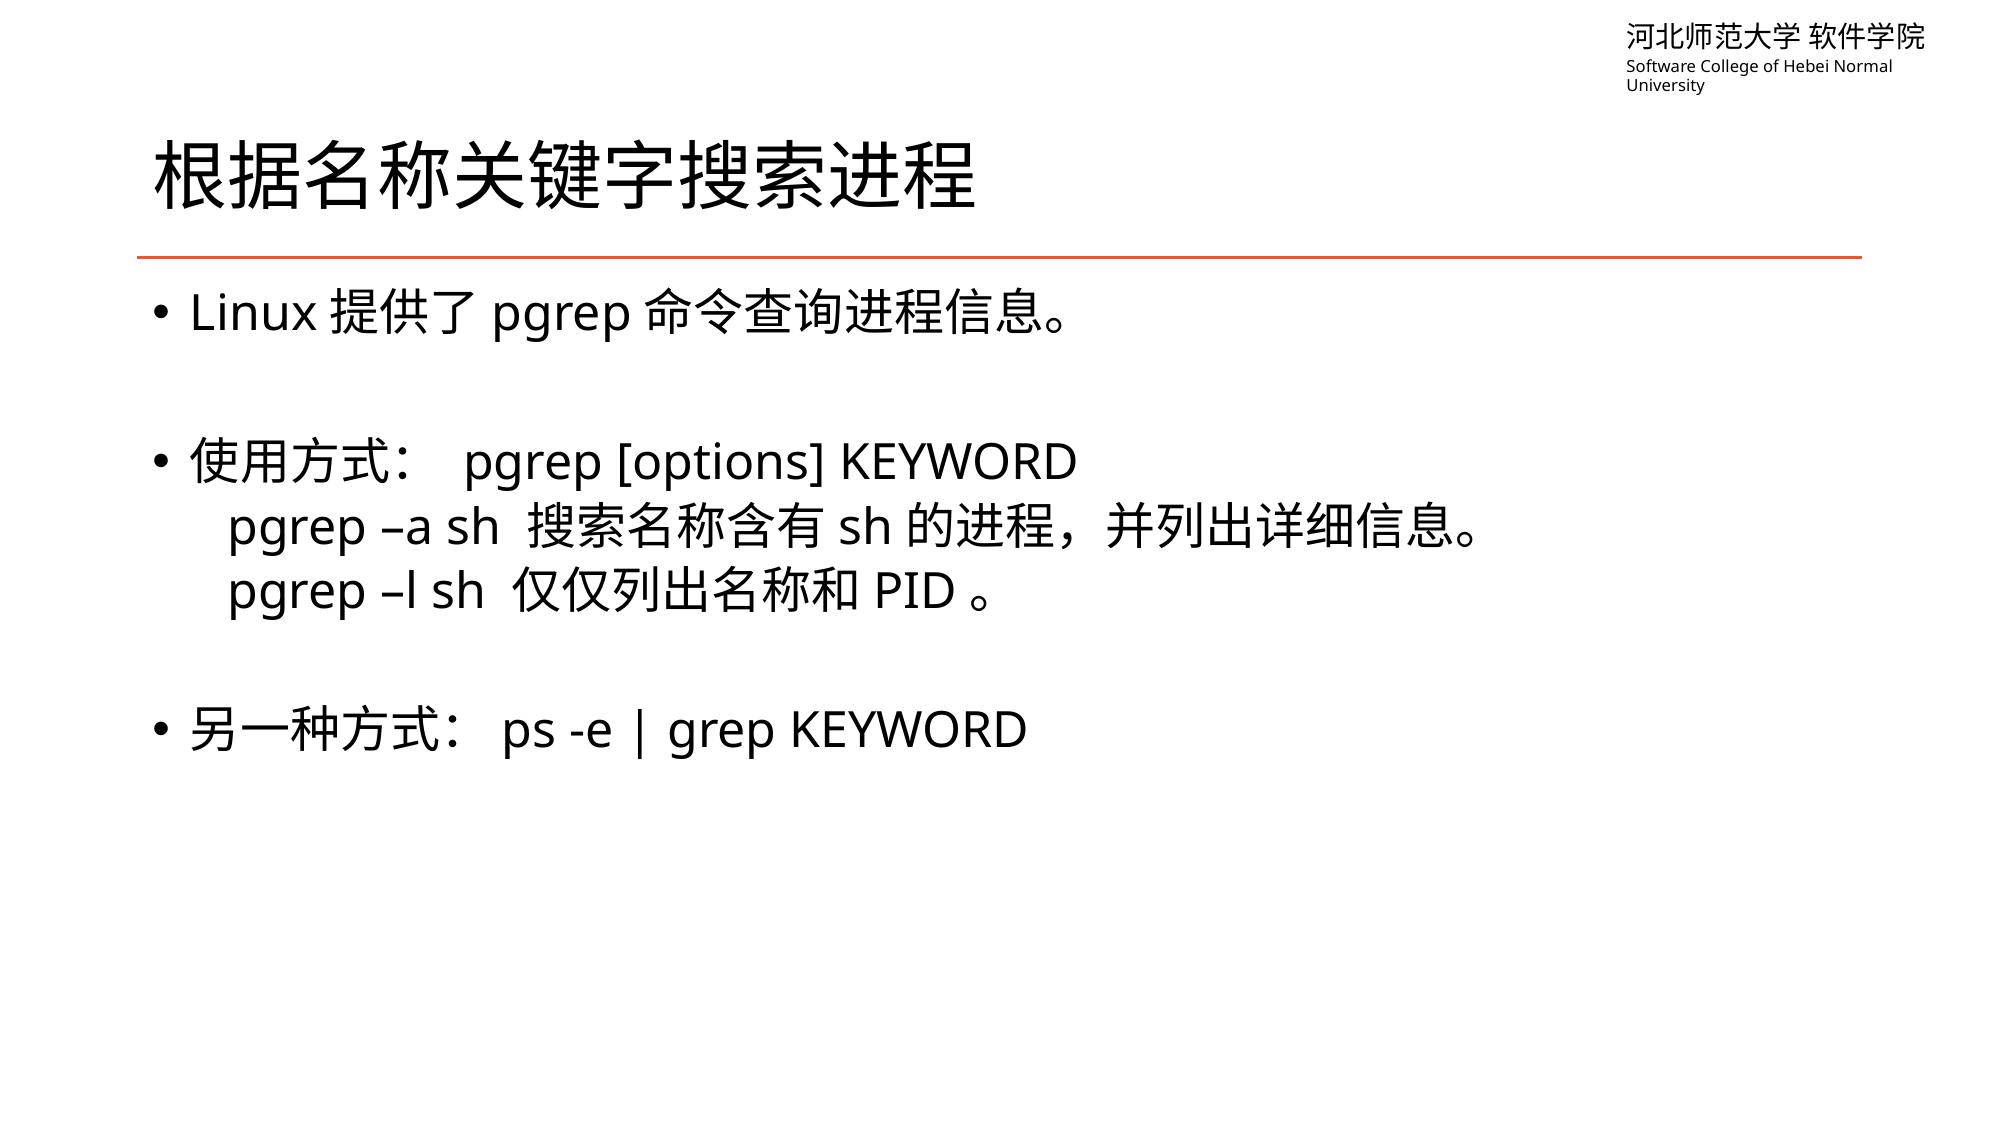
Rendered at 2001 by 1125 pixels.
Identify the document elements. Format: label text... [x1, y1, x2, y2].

list Linux提供了pgrep命令查询进程信息。 使用方式： pgrep [options] KEYWORD pgrep –a sh 搜索名称含有sh的进程，并列出详细信息。 pgrep –l sh 仅仅列出名称和PID。 另一种方式：ps -e | grep KEYWORD [137, 279, 1863, 1079]
title 根据名称关键字搜索进程 [137, 120, 1863, 237]
